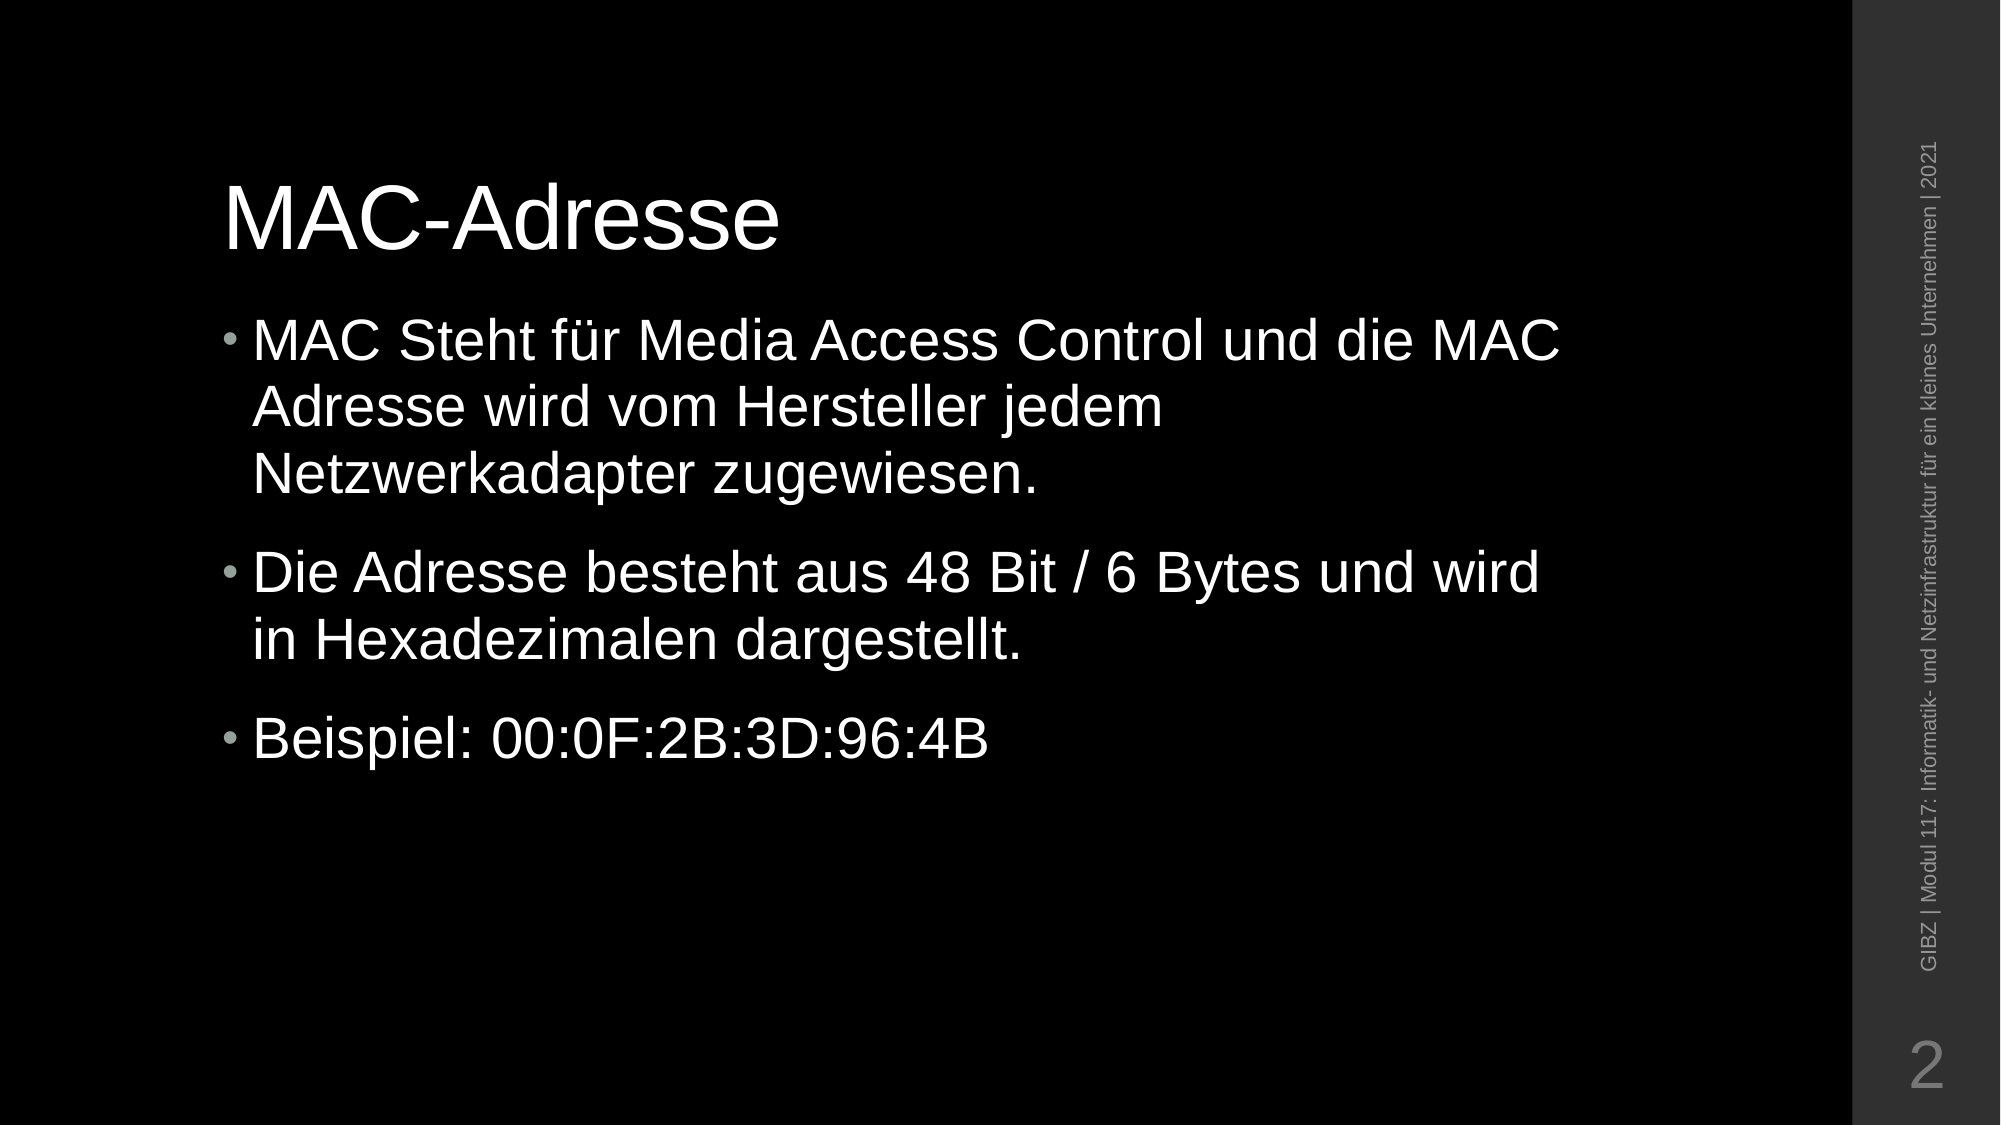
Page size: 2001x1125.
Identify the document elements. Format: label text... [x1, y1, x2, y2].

footer GIBZ | Modul 117: Informatik- und Netzinfrastruktur für ein kleines Unternehmen | 2021 [1897, 119, 1958, 988]
title MAC-Adresse [206, 60, 1797, 278]
slide_number 2 [1852, 1012, 2000, 1110]
list MAC Steht für Media Access Control und die MAC Adresse wird vom Hersteller jedem Netzwerkadapter zugewiesen. Die Adresse besteht aus 48 Bit / 6 Bytes und wird in Hexadezimalen dargestellt. Beispiel: 00:0F:2B:3D:96:4B [206, 299, 1617, 1014]
